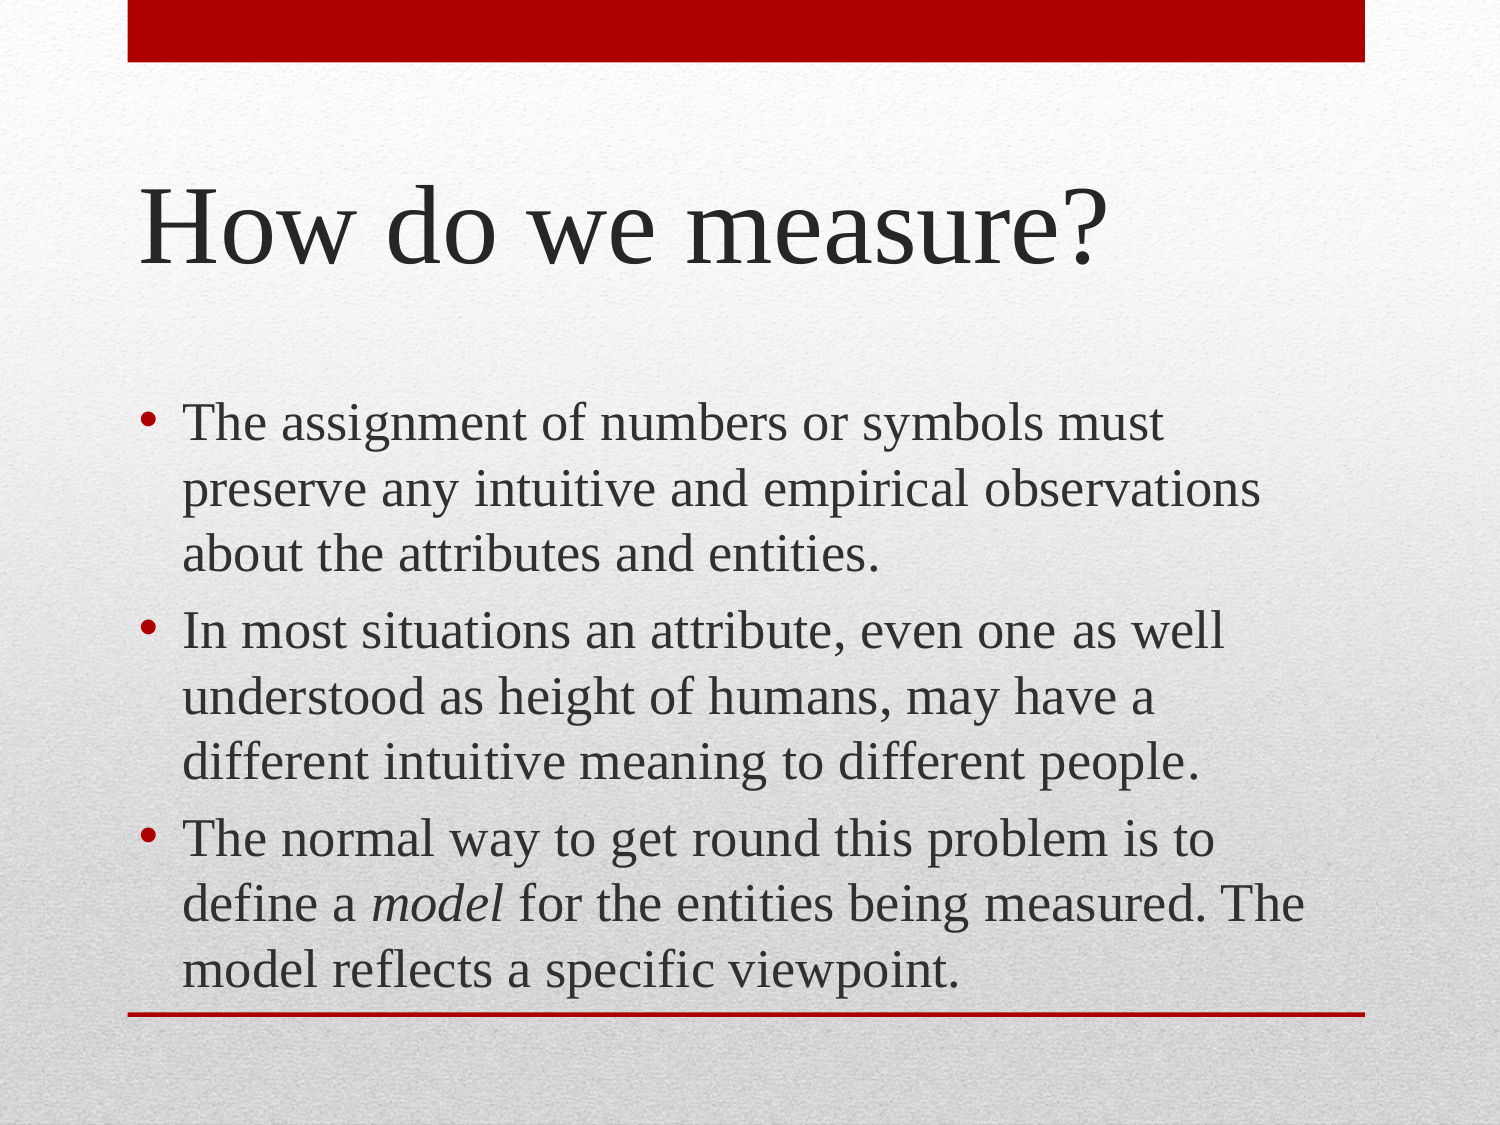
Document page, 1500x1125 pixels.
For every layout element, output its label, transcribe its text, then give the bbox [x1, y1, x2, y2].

list The assignment of numbers or symbols must preserve any intuitive and empirical observations about the attributes and entities. In most situations an attribute, even one as well understood as height of humans, may have a different intuitive meaning to different people. The normal way to get round this problem is to define a model for the entities being measured. The model reflects a specific viewpoint. [123, 373, 1362, 1011]
title How do we measure? [123, 66, 1237, 294]
